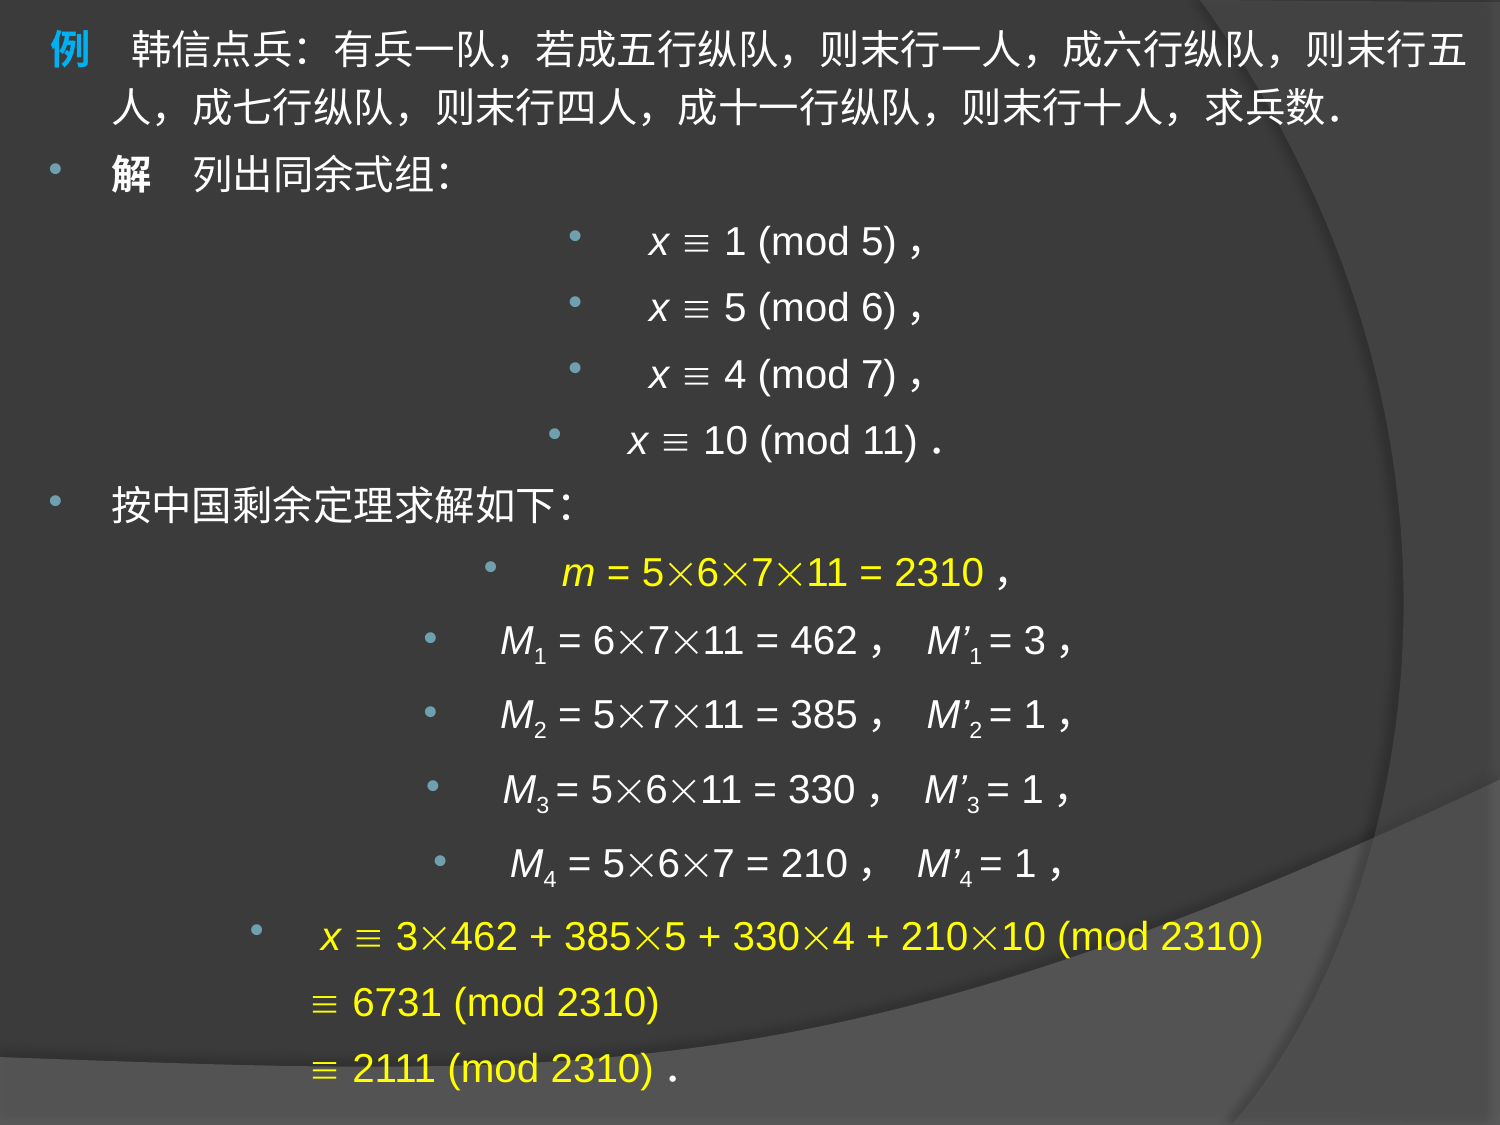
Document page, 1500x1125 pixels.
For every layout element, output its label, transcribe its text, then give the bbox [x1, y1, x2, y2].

text_box 例 韩信点兵：有兵一队，若成五行纵队，则末行一人，成六行纵队，则末行五人，成七行纵队，则末行四人，成十一行纵队，则末行十人，求兵数． 解 列出同余式组： x  1 (mod 5)， x  5 (mod 6)， x  4 (mod 7)， x  10 (mod 11)． 按中国剩余定理求解如下： m = 56711 = 2310， M1 = 6711 = 462， M’1 = 3， M2 = 5711 = 385， M’2 = 1， M3 = 5611 = 330， M’3 = 1， M4 = 567 = 210， M’4 = 1， x  3462 + 3855 + 3304 + 21010 (mod 2310)  6731 (mod 2310)  2111 (mod 2310)． [29, 7, 1500, 1106]
